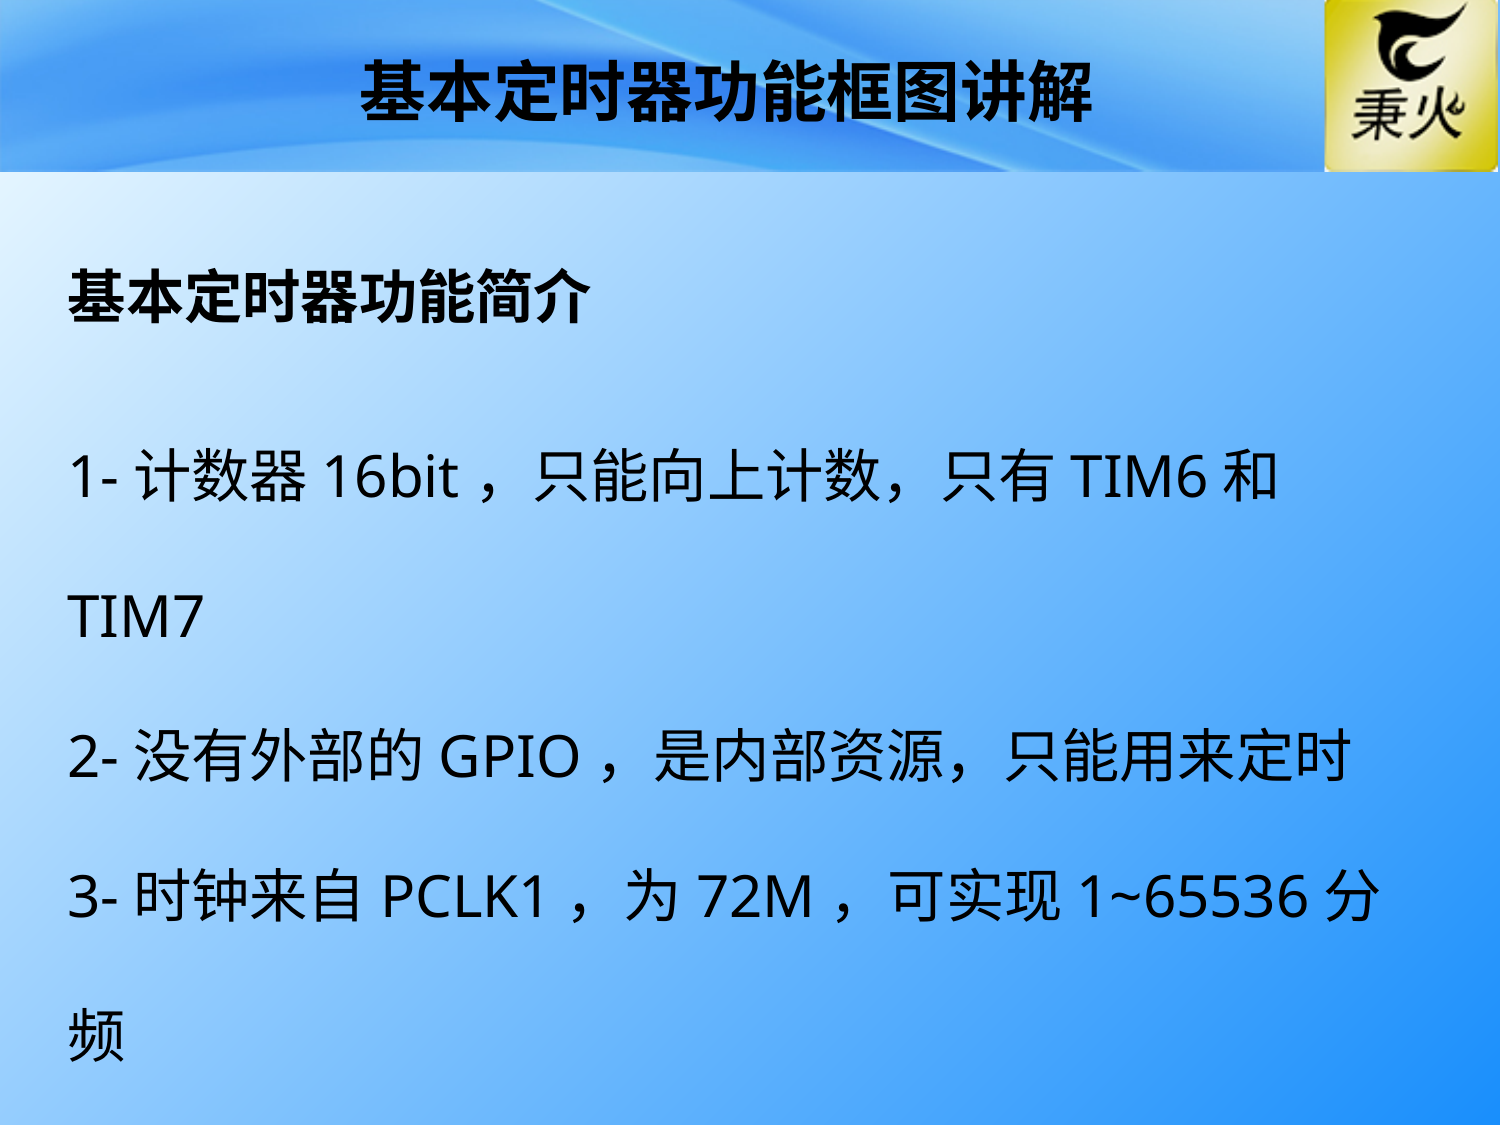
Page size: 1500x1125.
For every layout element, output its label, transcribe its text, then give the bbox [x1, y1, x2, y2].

text_box 基本定时器功能简介 [53, 217, 1436, 338]
text_box 1-计数器16bit，只能向上计数，只有TIM6和TIM7 2-没有外部的GPIO，是内部资源，只能用来定时 3-时钟来自PCLK1，为72M，可实现1~65536分频 [52, 361, 1435, 1077]
picture [0, 0, 1498, 172]
